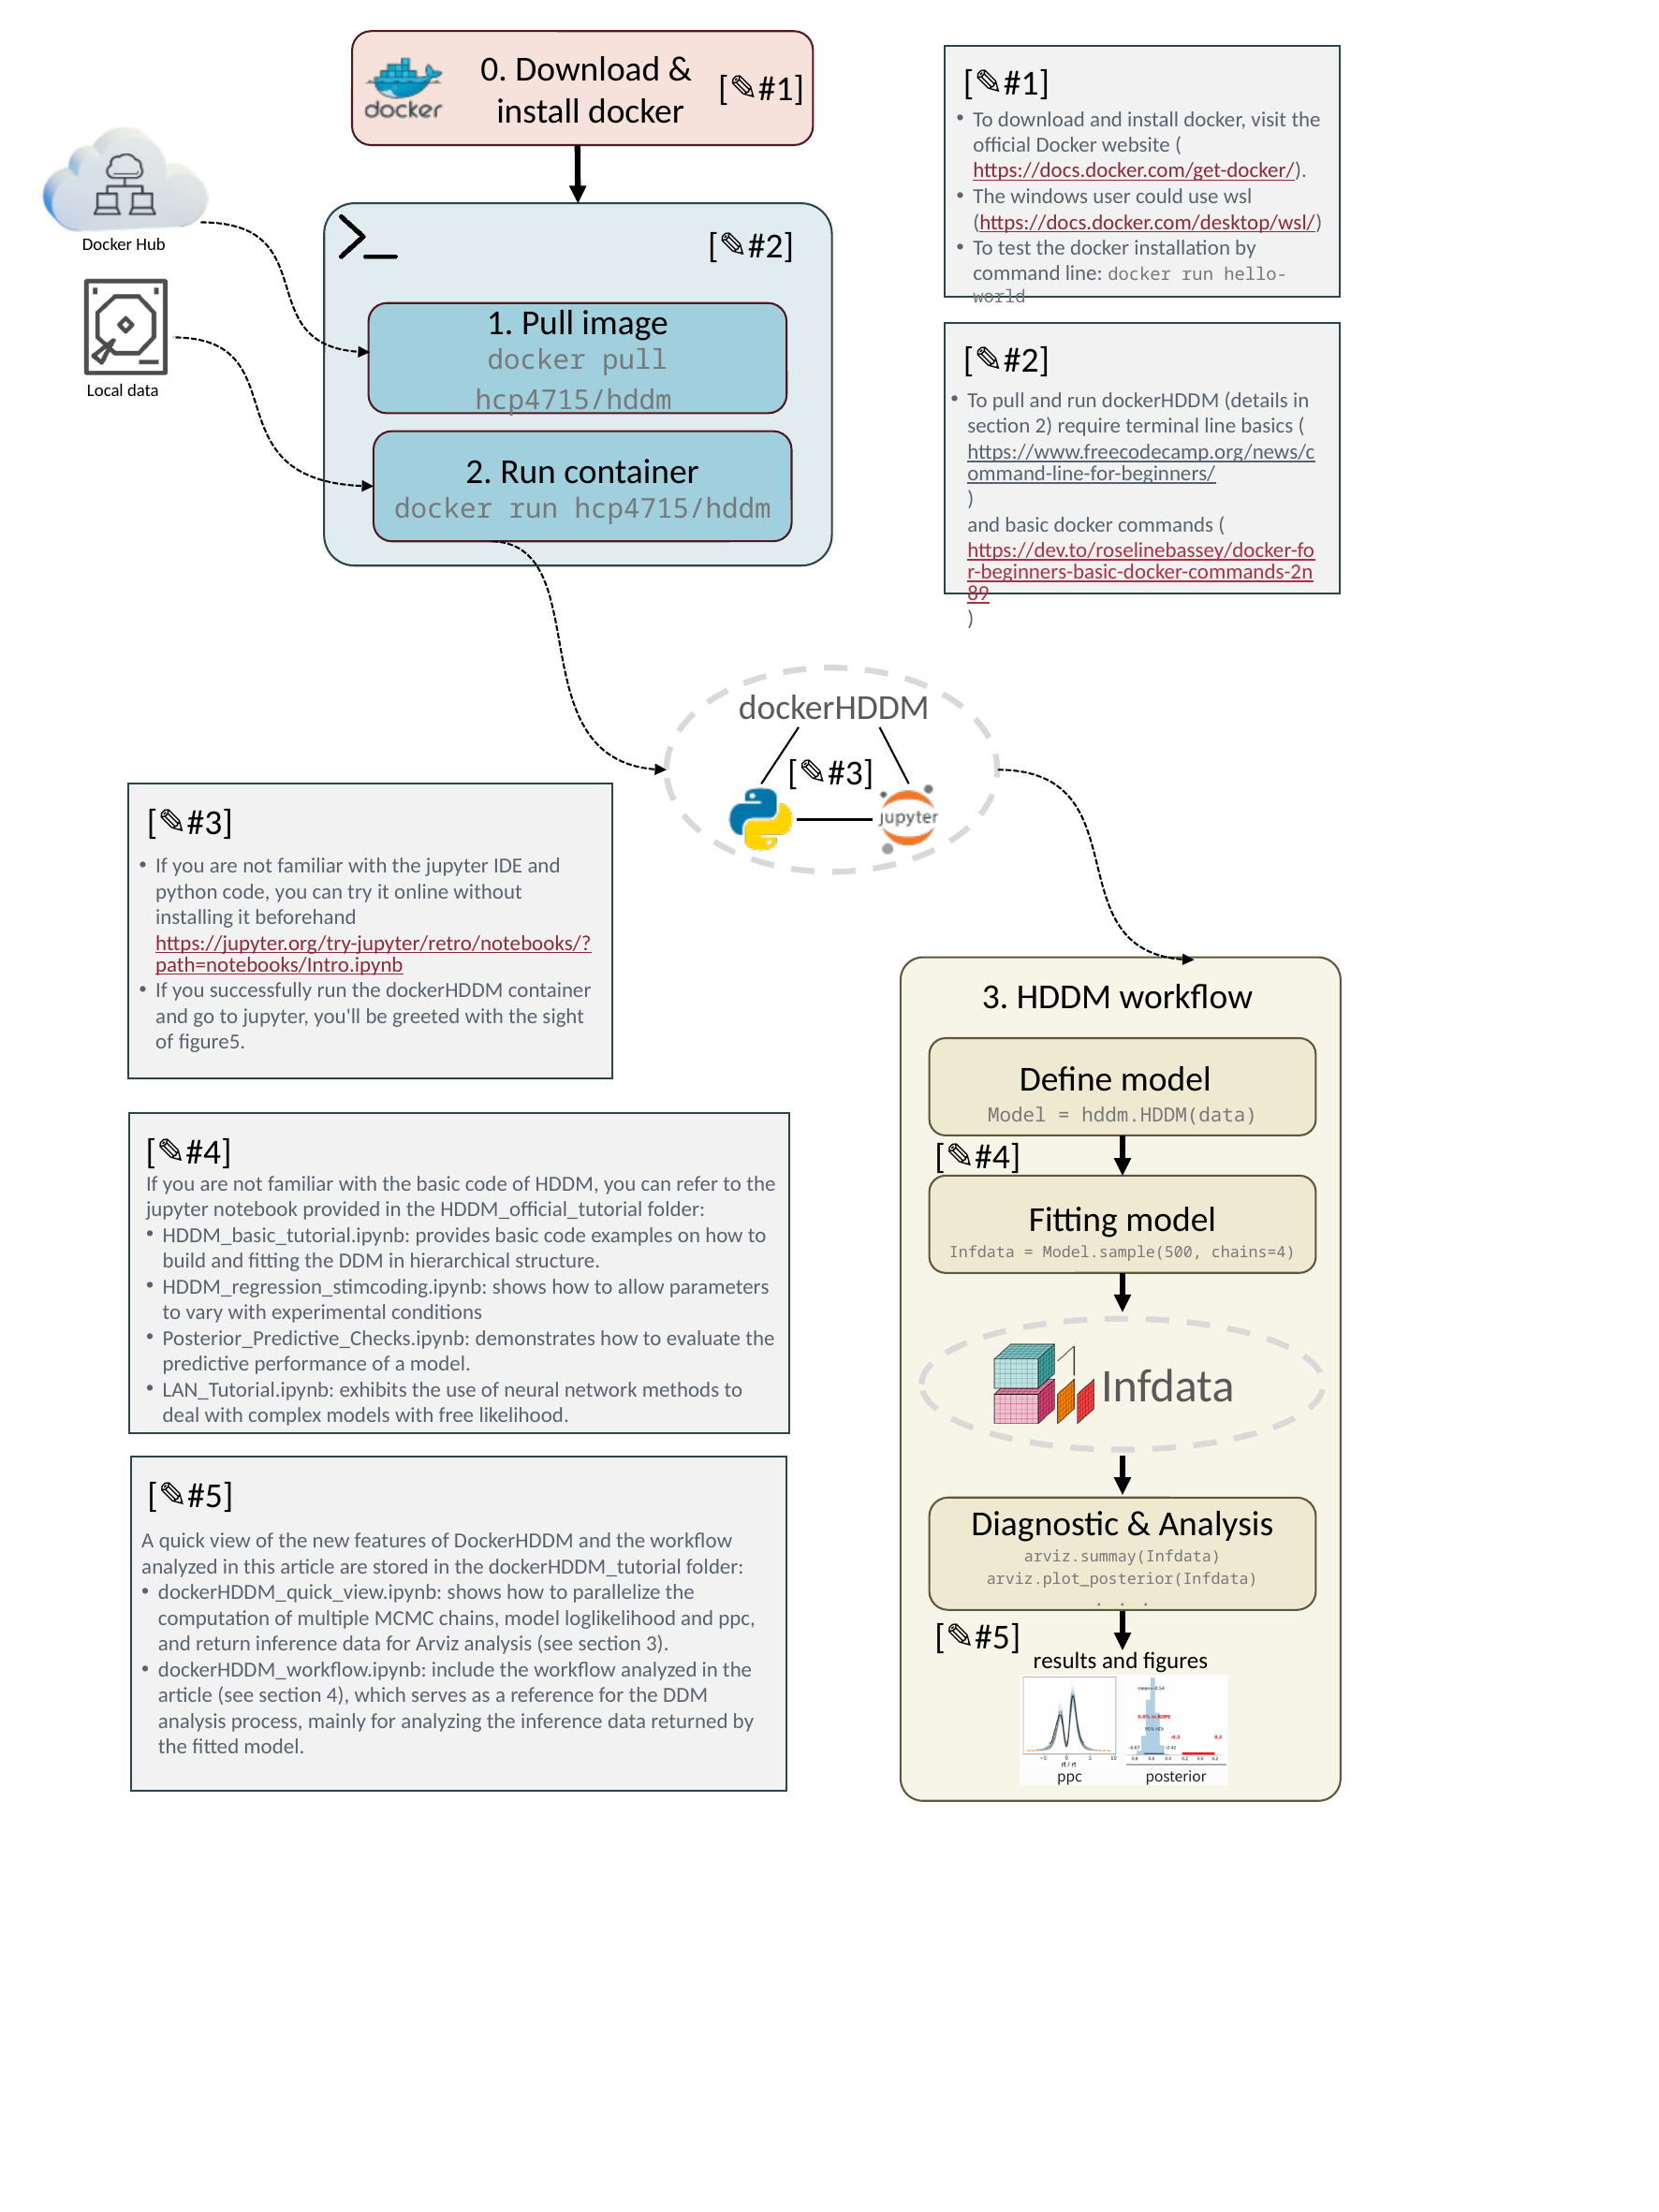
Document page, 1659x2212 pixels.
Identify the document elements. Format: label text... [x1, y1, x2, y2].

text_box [172, 337, 374, 487]
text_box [35, 88, 213, 267]
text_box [129, 1112, 789, 1433]
picture [329, 197, 407, 276]
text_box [127, 784, 613, 1079]
text_box [✎#1] [814, 58, 819, 115]
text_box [131, 1456, 787, 1792]
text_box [352, 30, 814, 145]
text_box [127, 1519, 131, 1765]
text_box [921, 1318, 1324, 1450]
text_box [72, 274, 178, 408]
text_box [489, 541, 667, 770]
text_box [936, 322, 1341, 628]
text_box If you are not familiar with the basic code of HDDM, you can refer to the jupyter notebook provided in the HDDM_official_tutorial folder: HDDM_basic_tutorial.ipynb: provides basic code examples on how to build and fitting the DDM in hierarchical structure. HDDM_regression_stimcoding.ipynb: shows how to allow parameters to vary with experimental conditions Posterior_Predictive_Checks.ipynb: demonstrates how to evaluate the predictive performance of a model. LAN_Tutorial.ipynb: exhibits the use of neural network methods to deal with complex models with free likelihood. [132, 1163, 792, 1434]
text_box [1000, 766, 1191, 963]
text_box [666, 667, 998, 872]
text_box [894, 957, 1341, 1801]
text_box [942, 45, 1341, 304]
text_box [1020, 1638, 1228, 1784]
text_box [200, 222, 370, 353]
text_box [324, 203, 832, 566]
